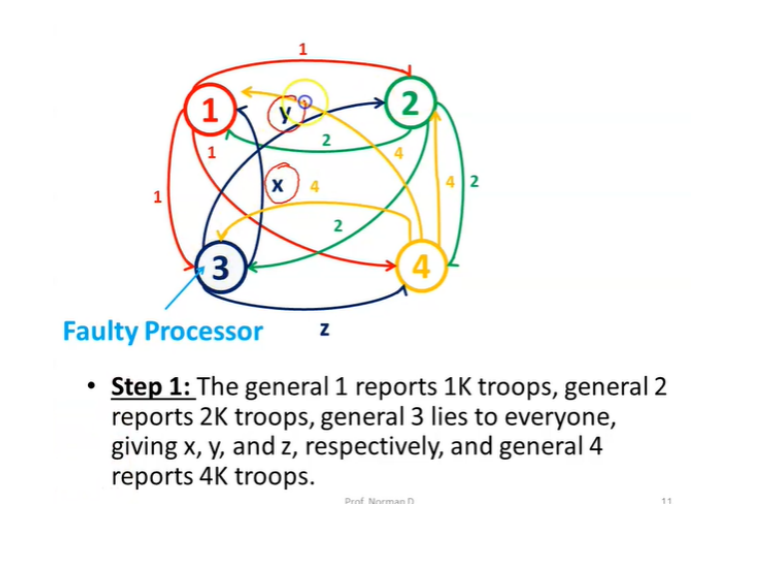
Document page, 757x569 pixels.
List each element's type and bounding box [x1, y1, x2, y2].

picture [52, 22, 691, 504]
